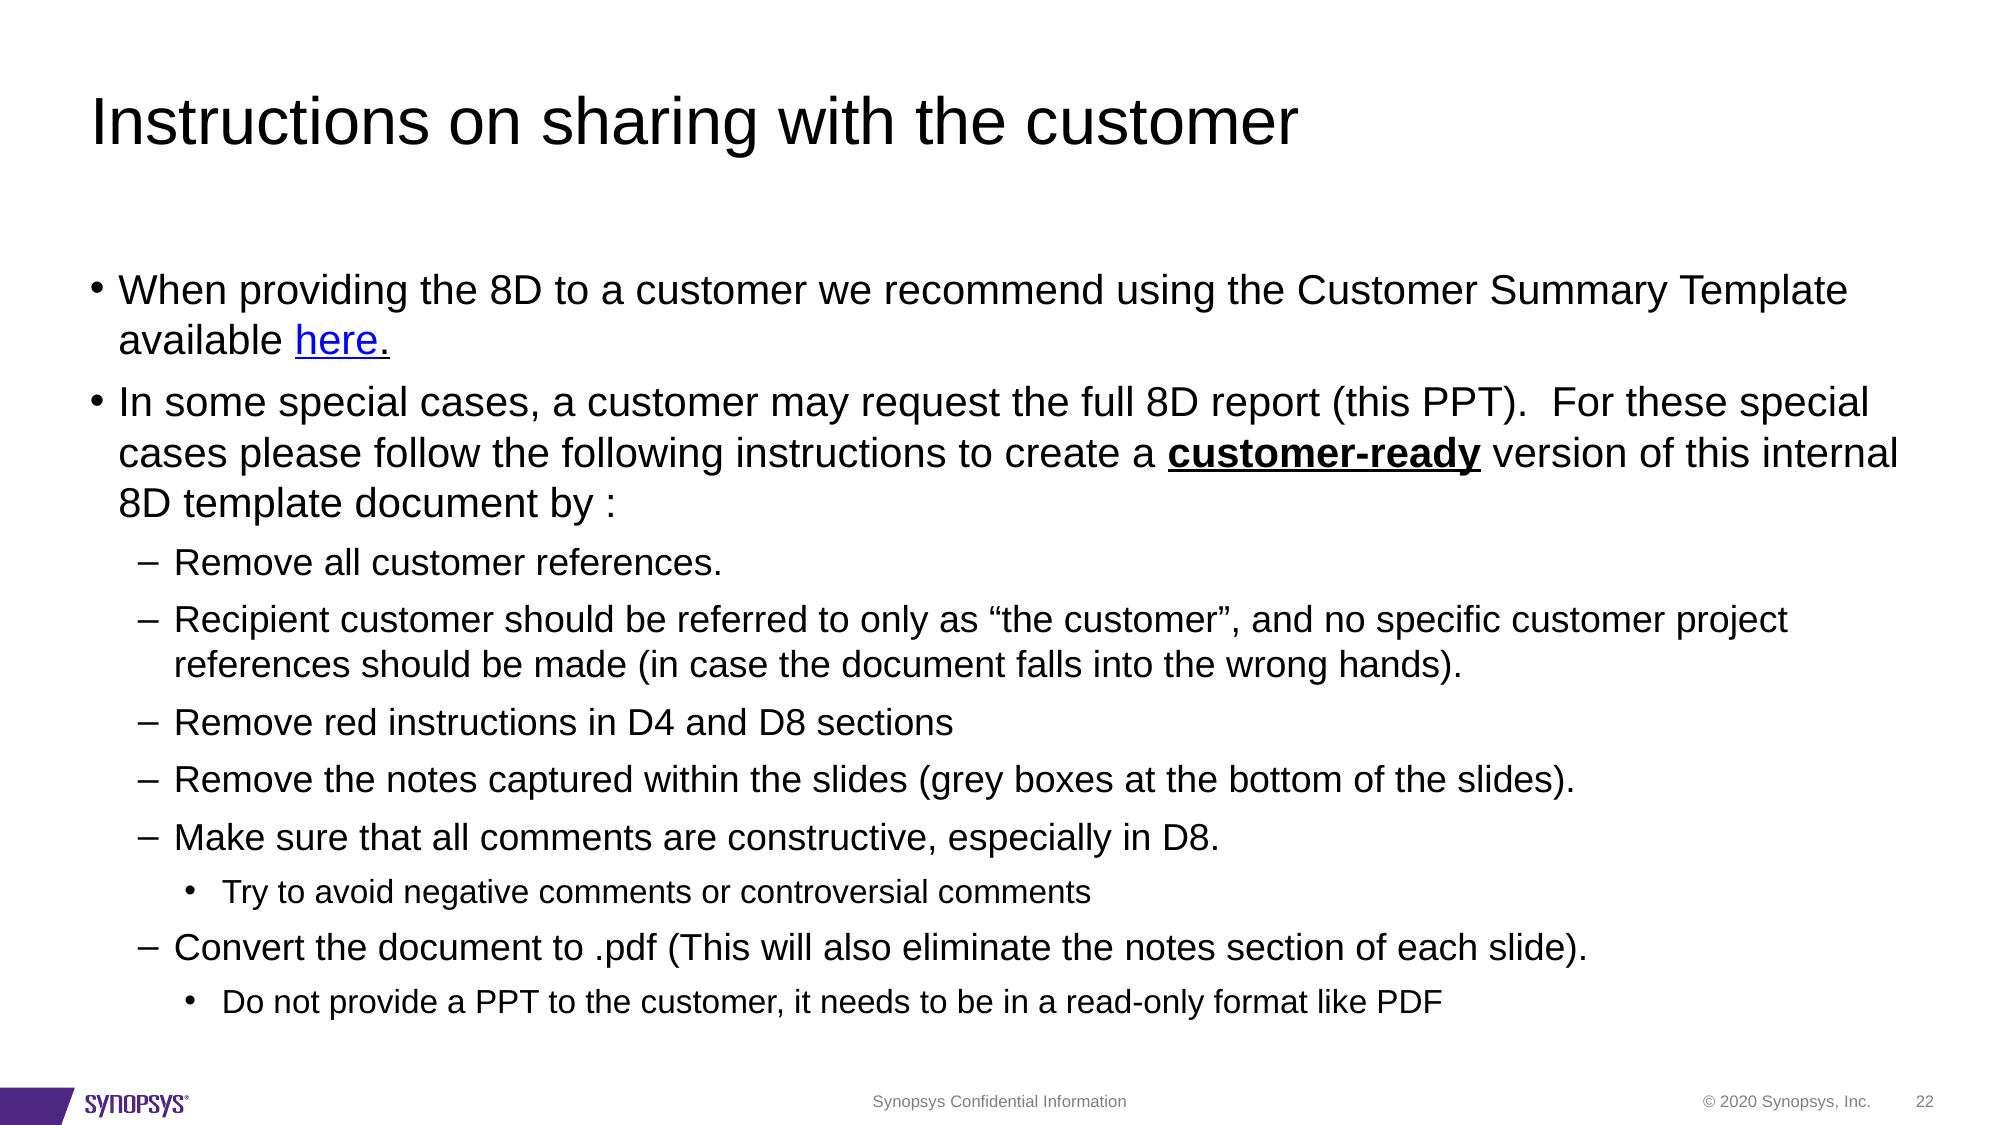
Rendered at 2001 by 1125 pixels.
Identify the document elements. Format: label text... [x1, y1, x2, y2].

list When providing the 8D to a customer we recommend using the Customer Summary Template available here. In some special cases, a customer may request the full 8D report (this PPT). For these special cases please follow the following instructions to create a customer-ready version of this internal 8D template document by : Remove all customer references. Recipient customer should be referred to only as “the customer”, and no specific customer project references should be made (in case the document falls into the wrong hands). Remove red instructions in D4 and D8 sections Remove the notes captured within the slides (grey boxes at the bottom of the slides). Make sure that all comments are constructive, especially in D8. Try to avoid negative comments or controversial comments Convert the document to .pdf (This will also eliminate the notes section of each slide). Do not provide a PPT to the customer, it needs to be in a read-only format like PDF [74, 254, 1925, 1050]
title Instructions on sharing with the customer [75, 0, 1926, 165]
